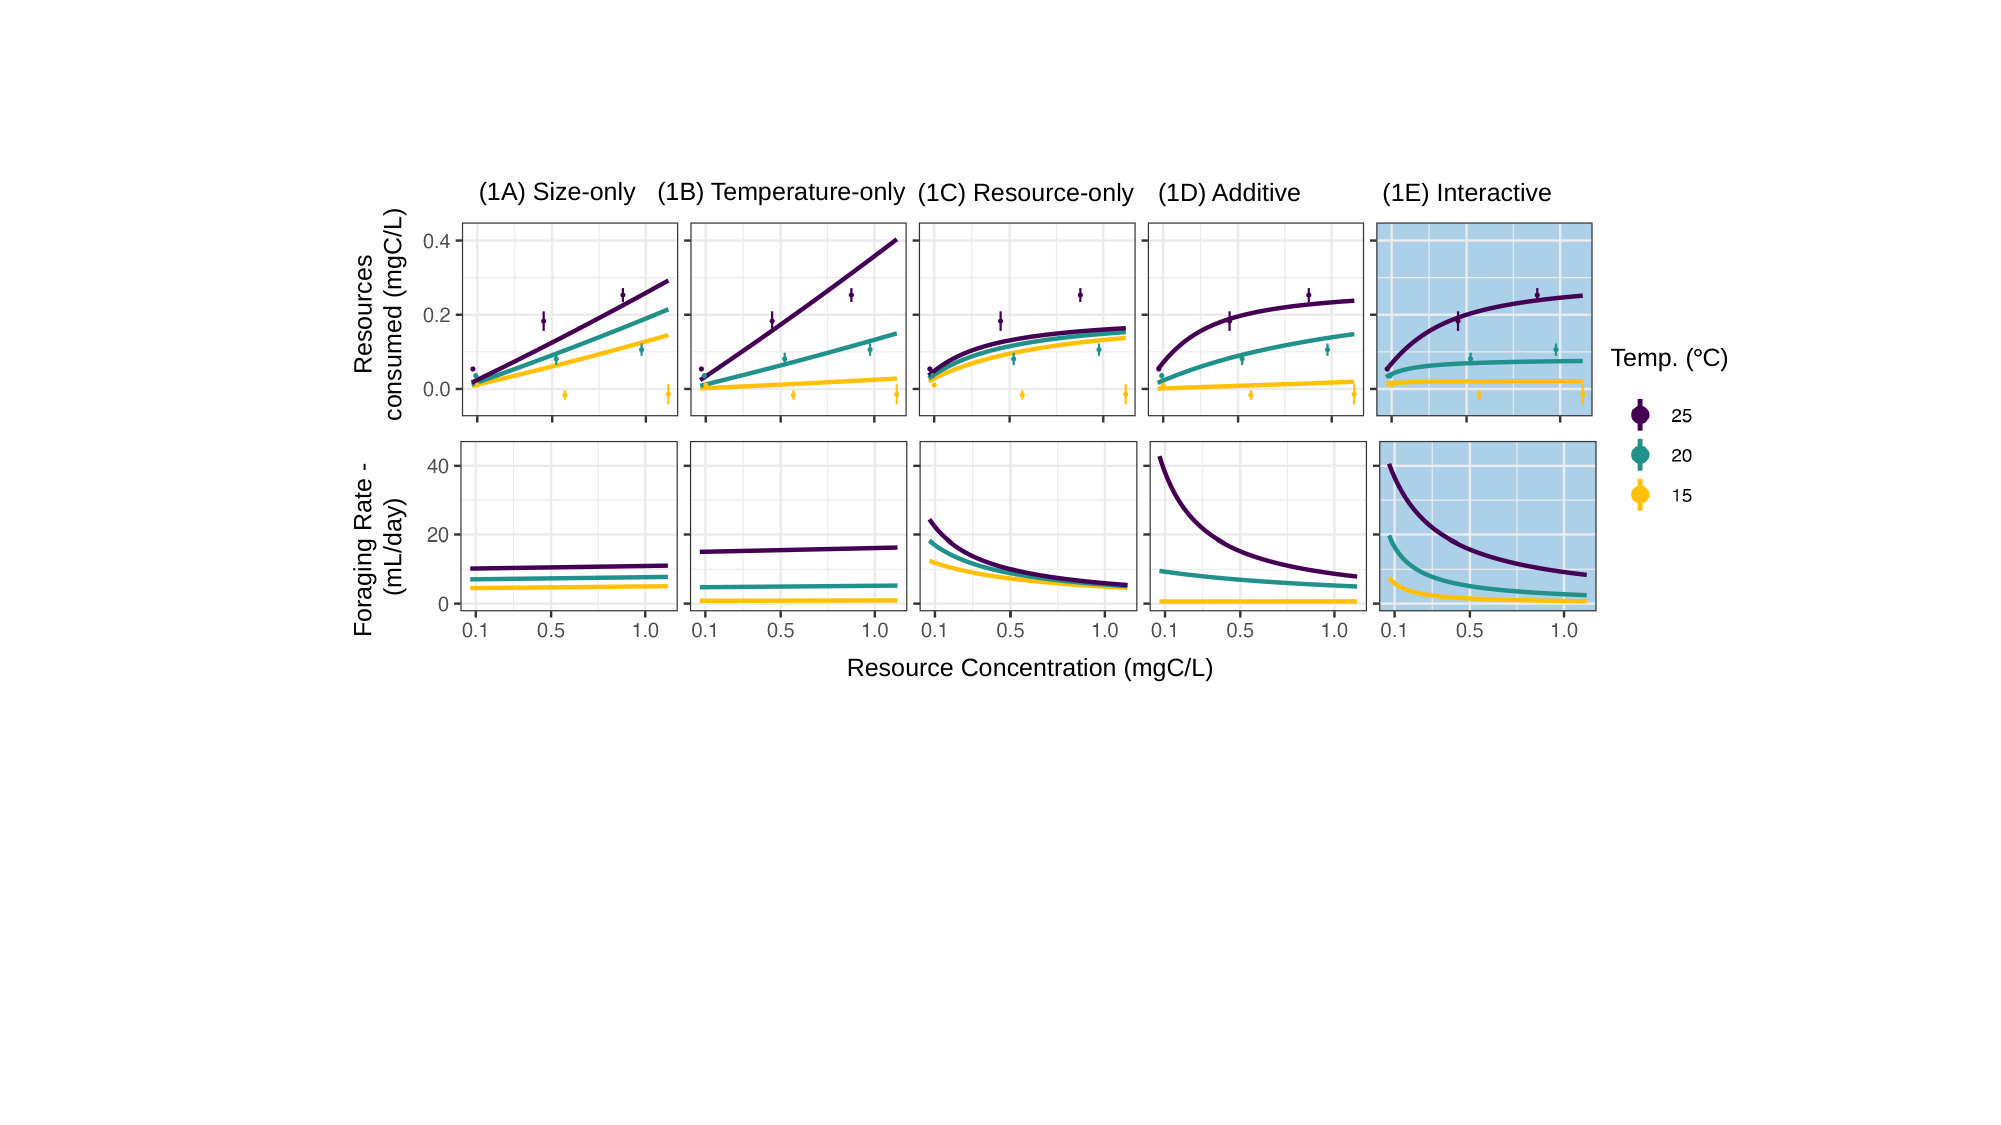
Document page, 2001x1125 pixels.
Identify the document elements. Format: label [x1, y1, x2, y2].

text_box [338, 167, 1772, 691]
